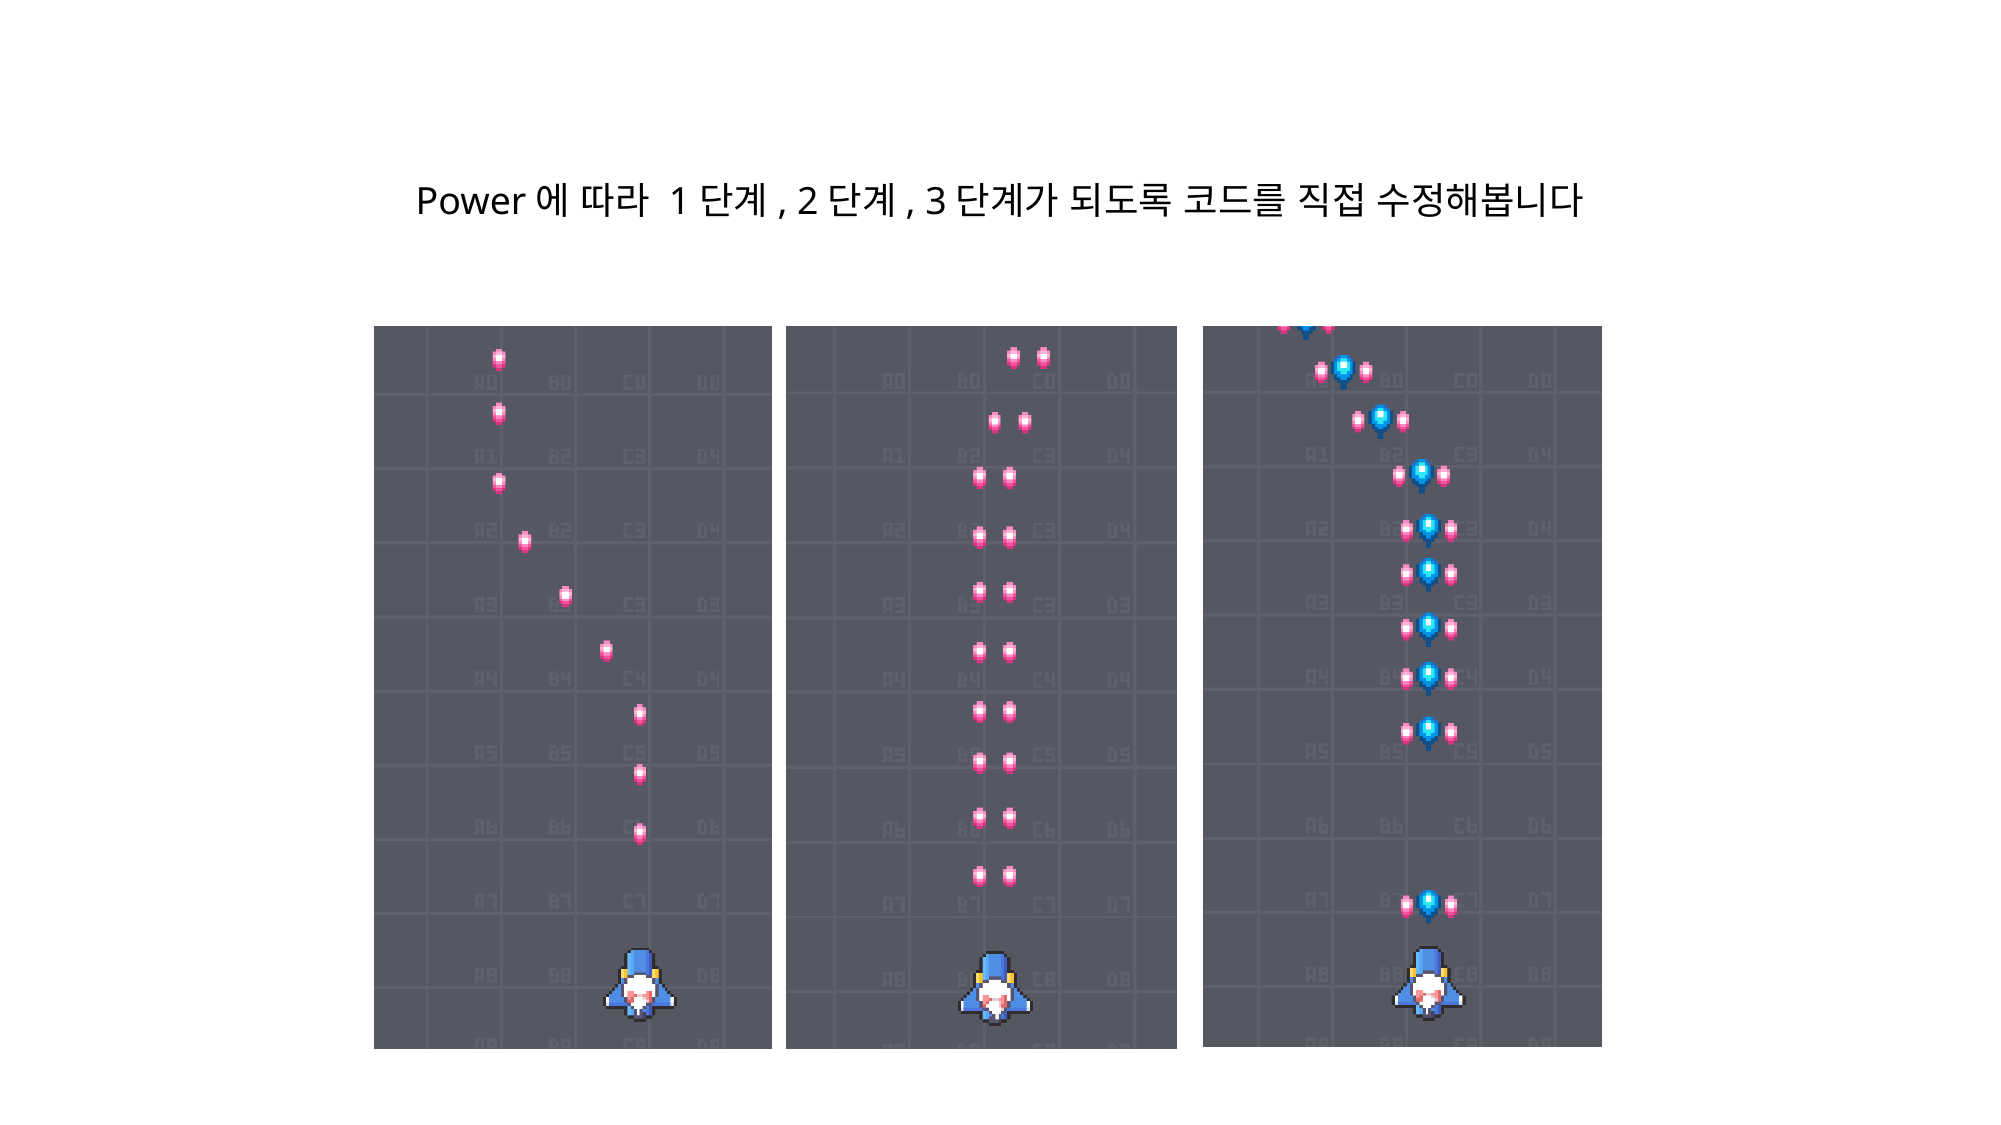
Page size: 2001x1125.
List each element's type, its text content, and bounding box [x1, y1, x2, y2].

text_box Power에 따라 1단계, 2단계, 3단계가 되도록 코드를 직접 수정해봅니다 [400, 146, 1600, 230]
picture [1203, 326, 1603, 1047]
picture [374, 326, 772, 1049]
picture [786, 326, 1177, 1049]
